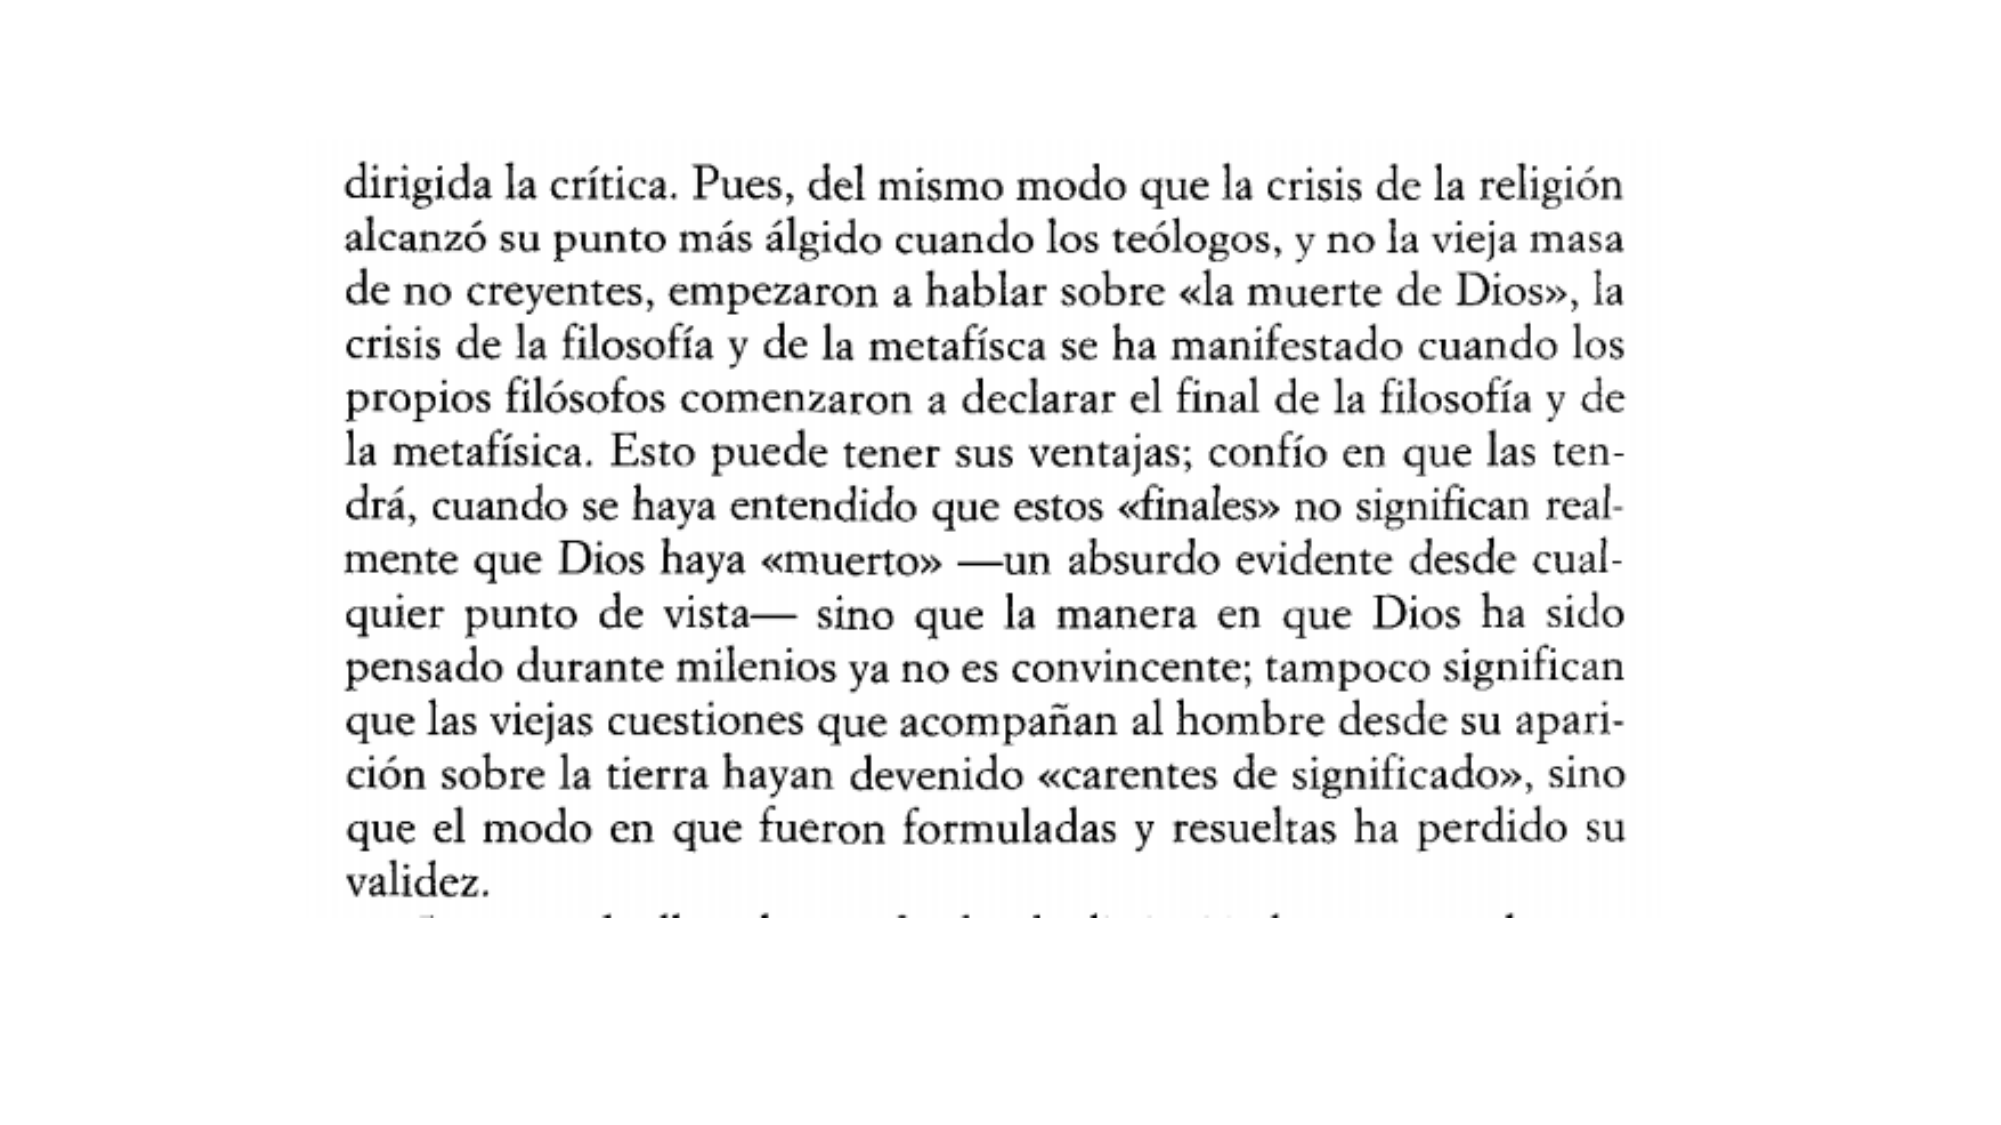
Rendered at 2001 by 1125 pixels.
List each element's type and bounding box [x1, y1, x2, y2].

picture [306, 139, 1661, 918]
